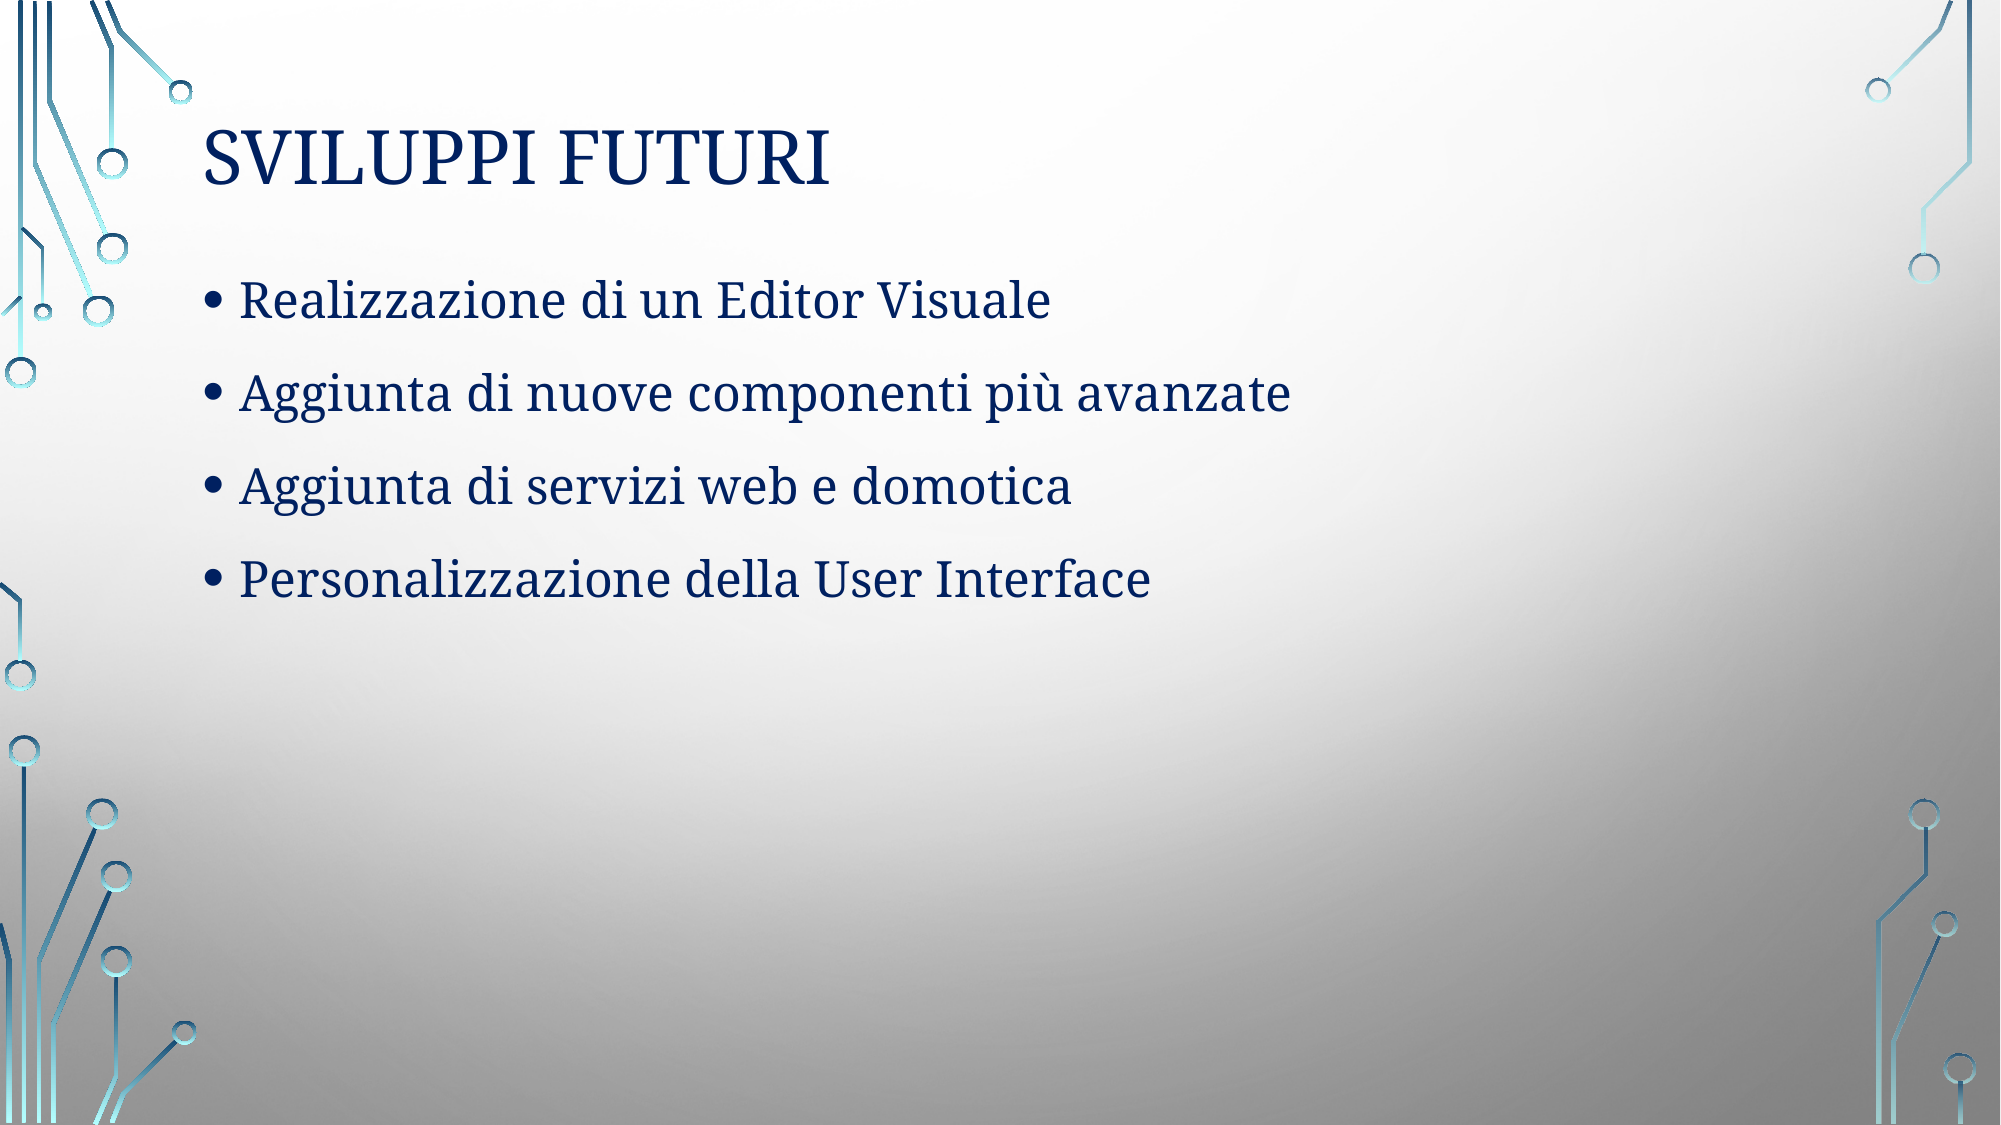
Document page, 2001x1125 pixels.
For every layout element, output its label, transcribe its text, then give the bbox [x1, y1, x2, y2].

list Realizzazione di un Editor Visuale Aggiunta di nuove componenti più avanzate Aggiunta di servizi web e domotica Personalizzazione della User Interface [187, 249, 1813, 830]
title Sviluppi Futuri [187, 39, 1813, 249]
